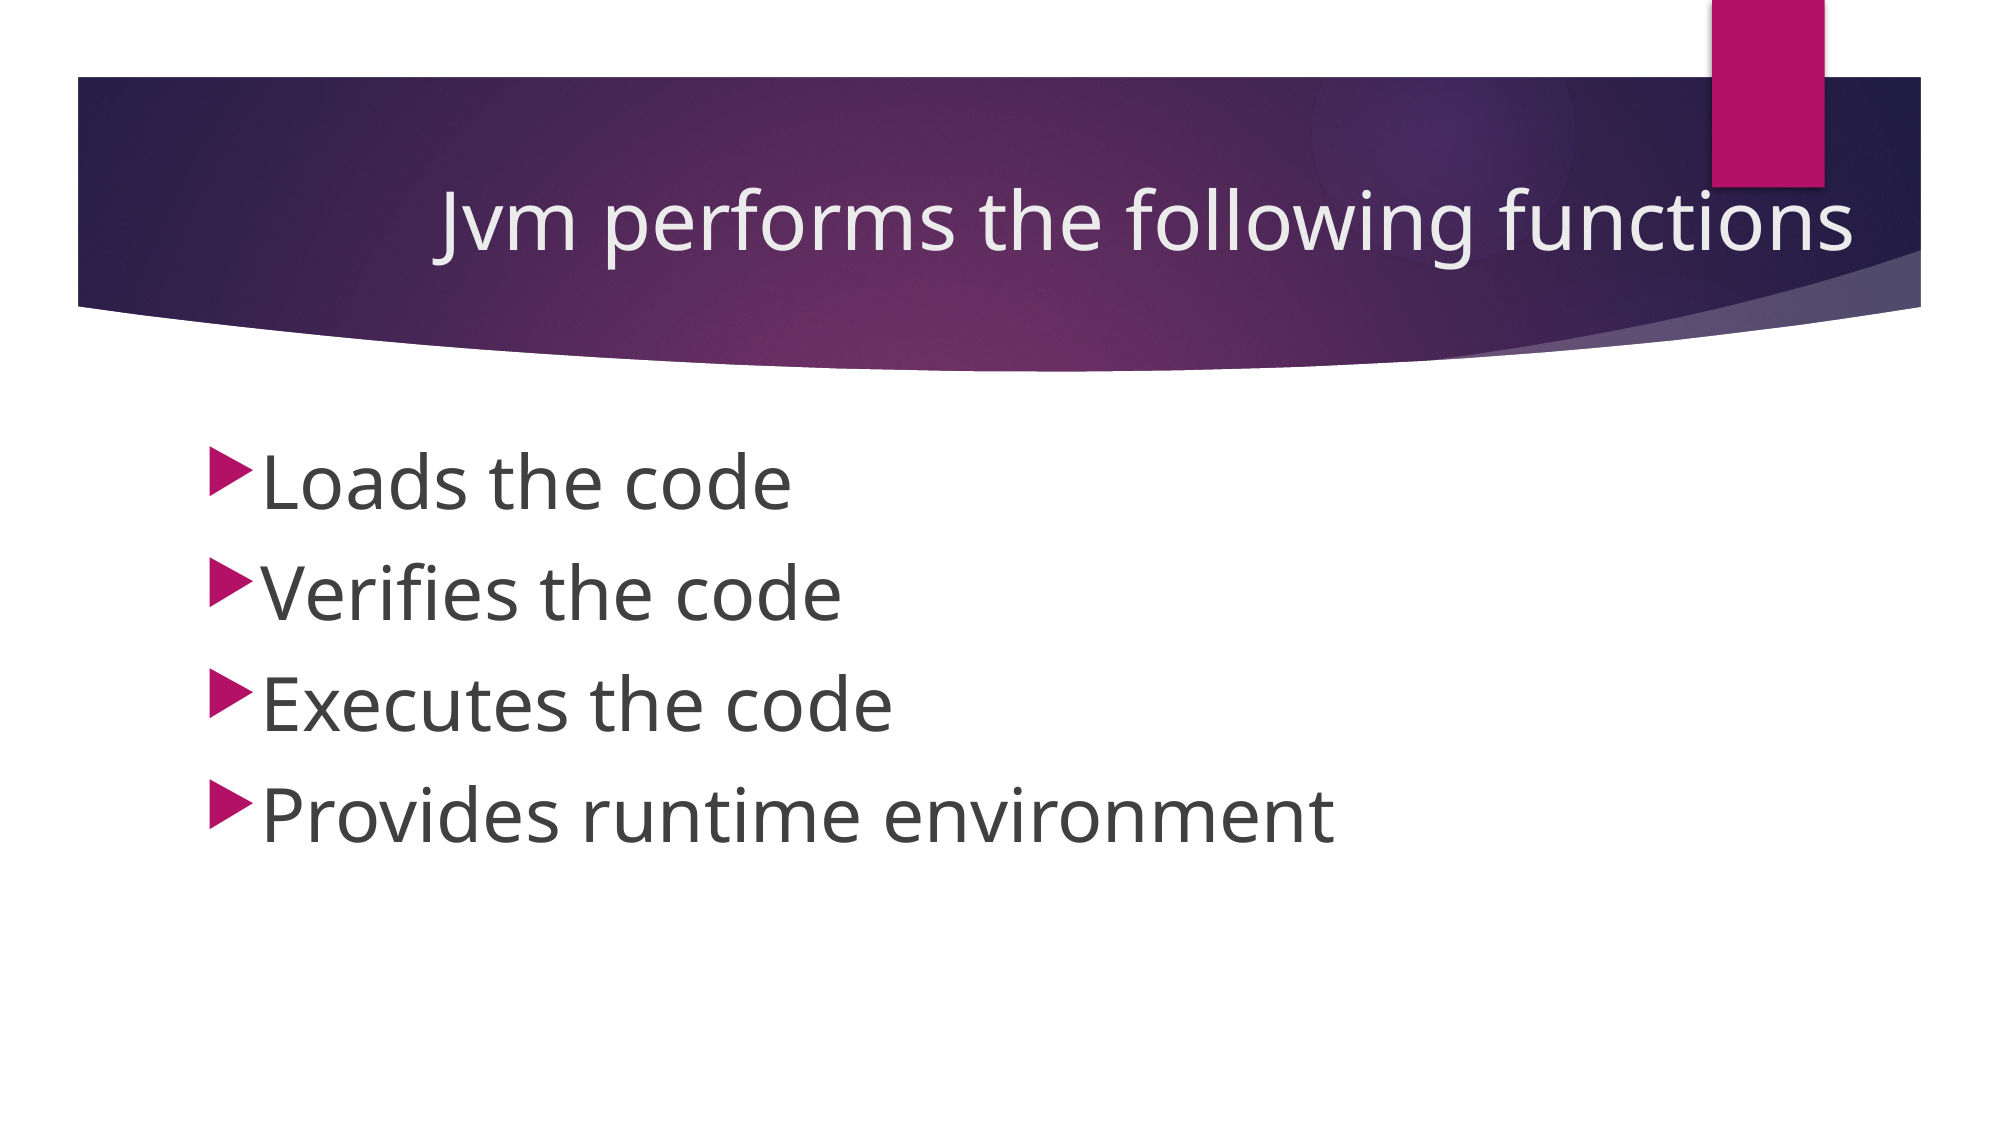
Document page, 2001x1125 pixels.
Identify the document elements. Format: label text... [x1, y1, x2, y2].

list Loads the code Verifies the code Executes the code Provides runtime environment [189, 427, 1638, 988]
title Jvm performs the following functions [424, 112, 1887, 324]
